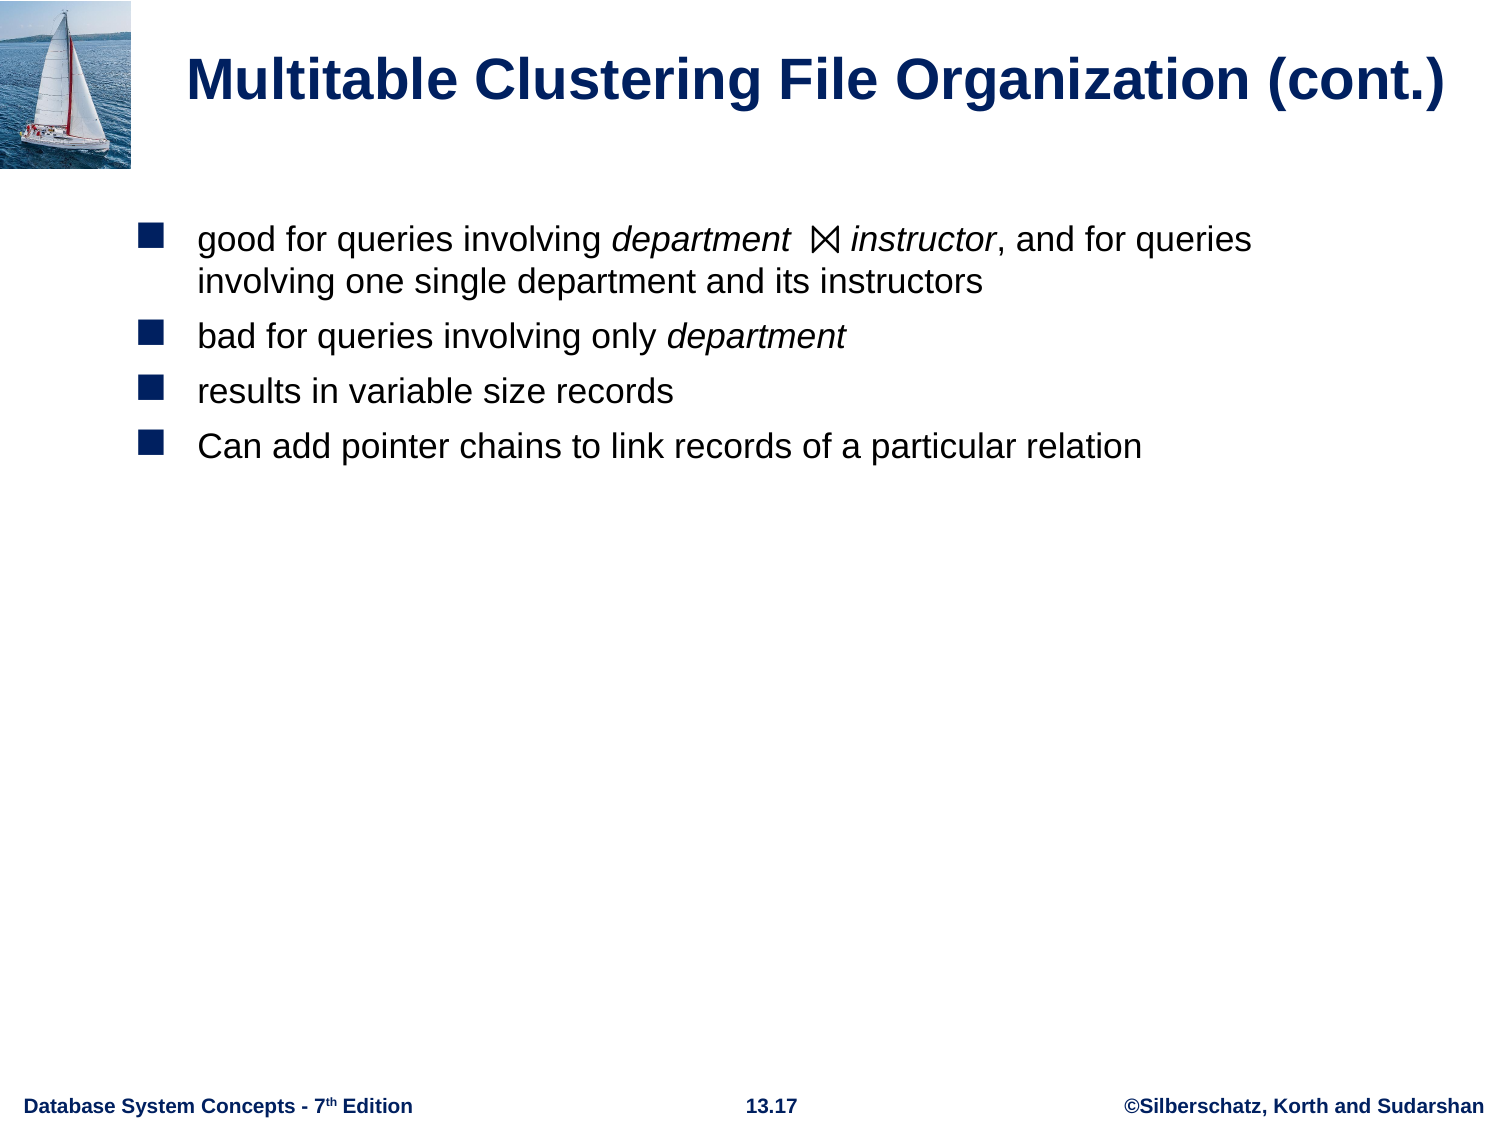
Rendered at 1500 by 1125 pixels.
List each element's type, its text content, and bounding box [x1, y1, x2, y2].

list good for queries involving department ⨝ instructor, and for queries involving one single department and its instructors bad for queries involving only department results in variable size records Can add pointer chains to link records of a particular relation [126, 208, 1391, 583]
picture [0, 1, 131, 169]
title Multitable Clustering File Organization (cont.) [153, 18, 1480, 120]
